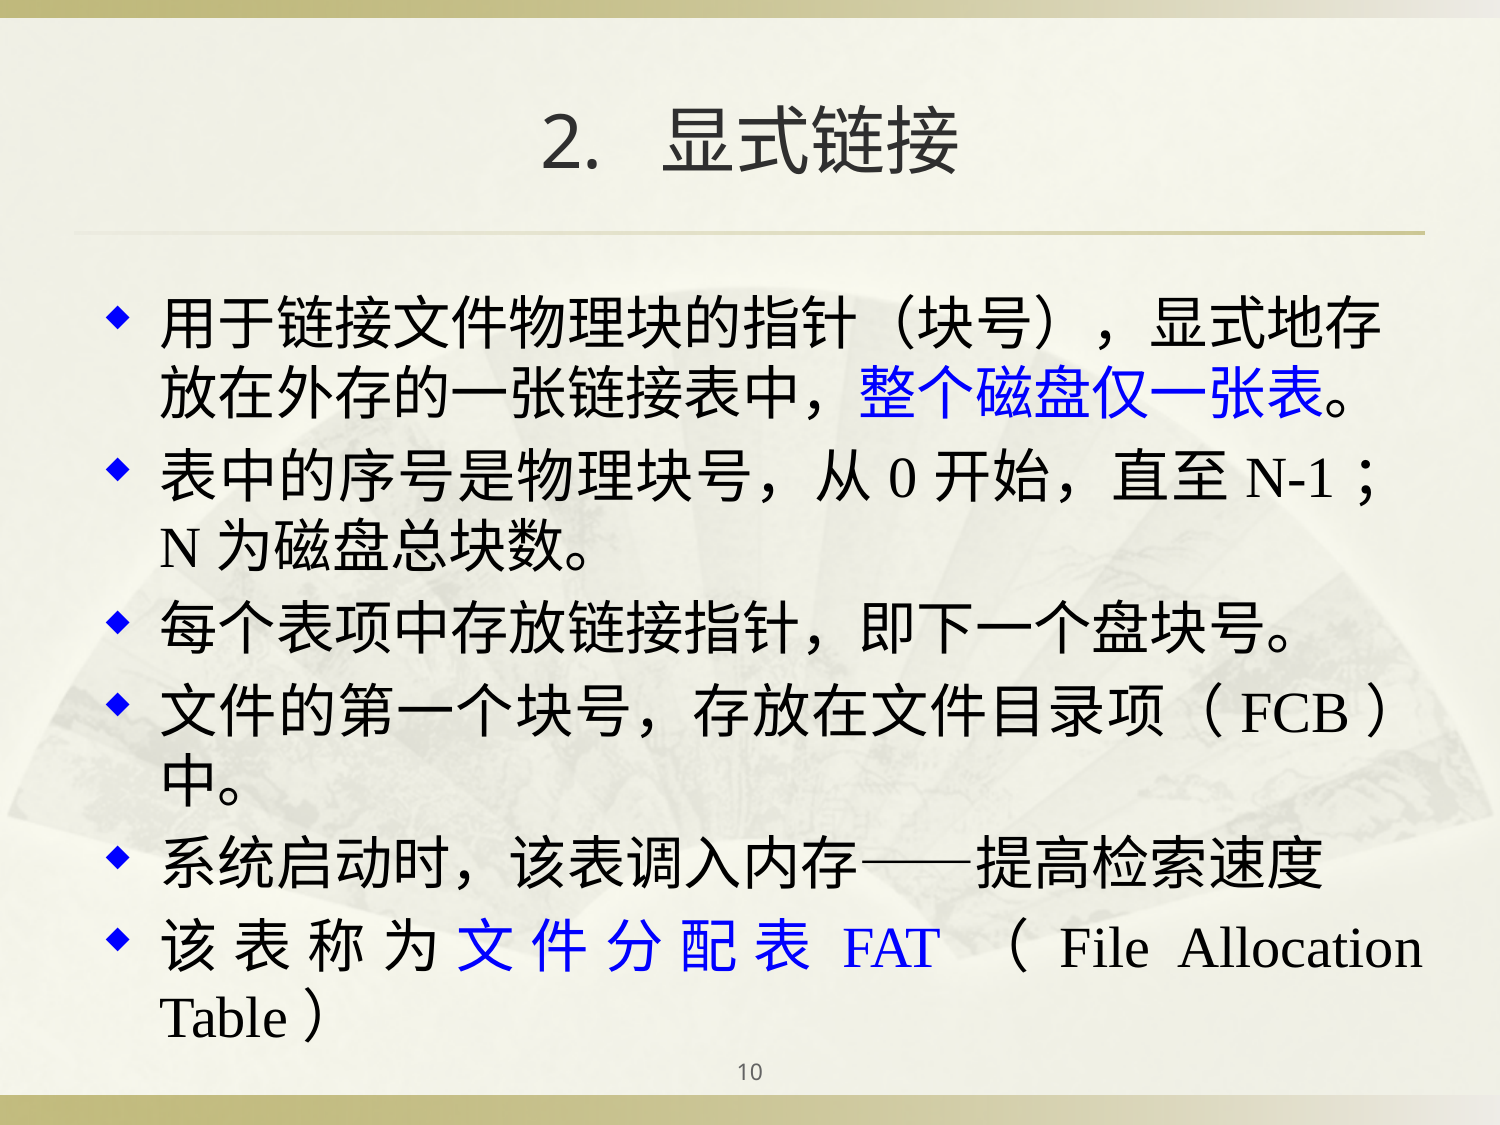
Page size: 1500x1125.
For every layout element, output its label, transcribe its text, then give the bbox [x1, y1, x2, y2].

list 用于链接文件物理块的指针（块号），显式地存放在外存的一张链接表中，整个磁盘仅一张表。 表中的序号是物理块号，从0开始，直至N-1；N为磁盘总块数。 每个表项中存放链接指针，即下一个盘块号。 文件的第一个块号，存放在文件目录项（FCB）中。 系统启动时，该表调入内存——提高检索速度 该表称为文件分配表FAT（File Allocation Table） [88, 278, 1439, 1035]
slide_number 10 [675, 1050, 825, 1097]
title 2. 显式链接 [75, 45, 1425, 233]
